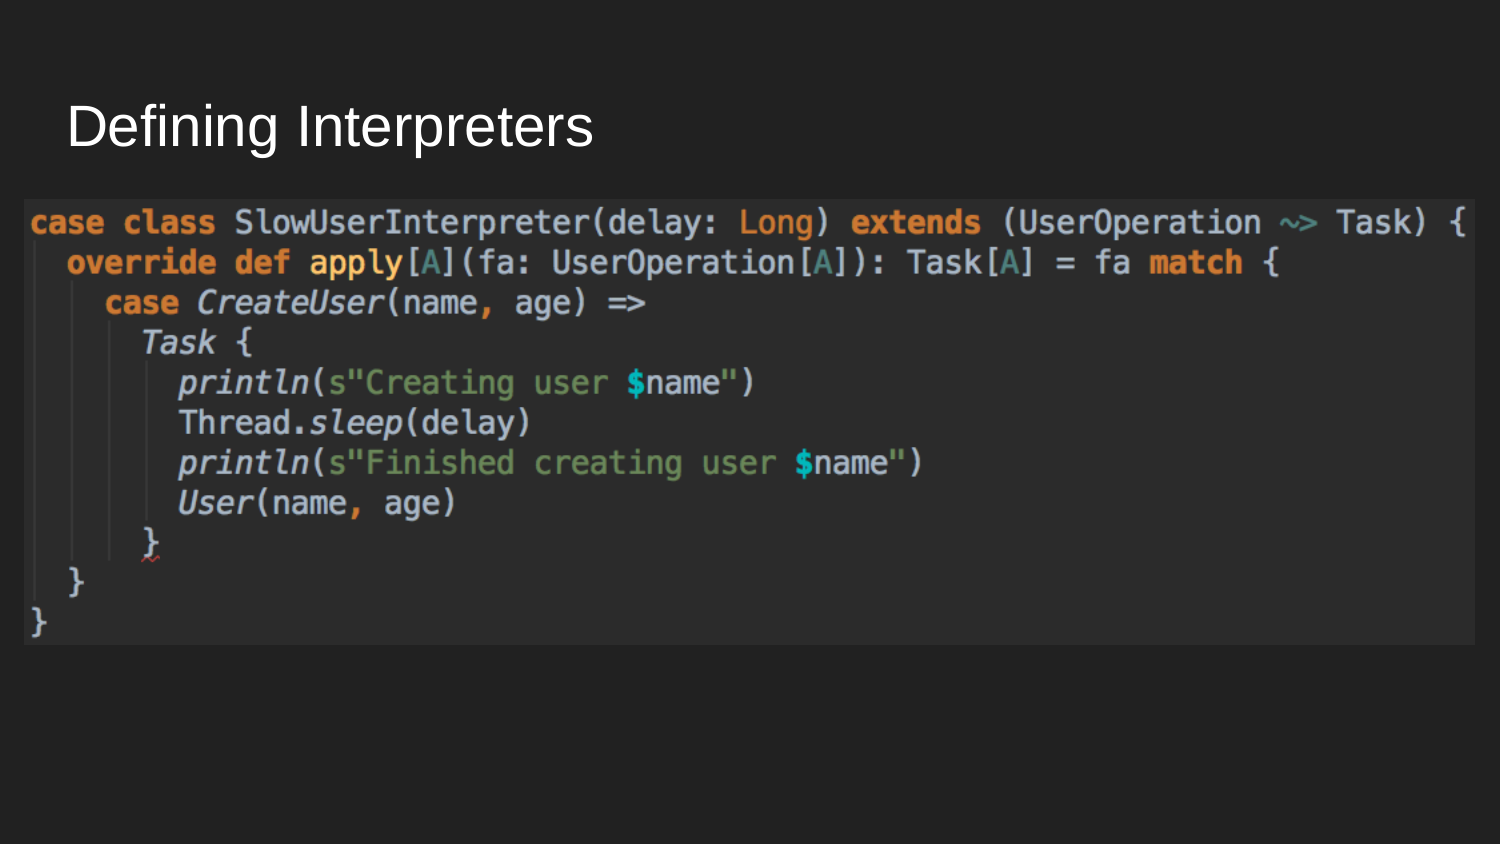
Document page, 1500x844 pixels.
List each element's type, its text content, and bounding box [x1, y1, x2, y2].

title Defining Interpreters [51, 72, 1449, 167]
picture [24, 198, 1476, 645]
